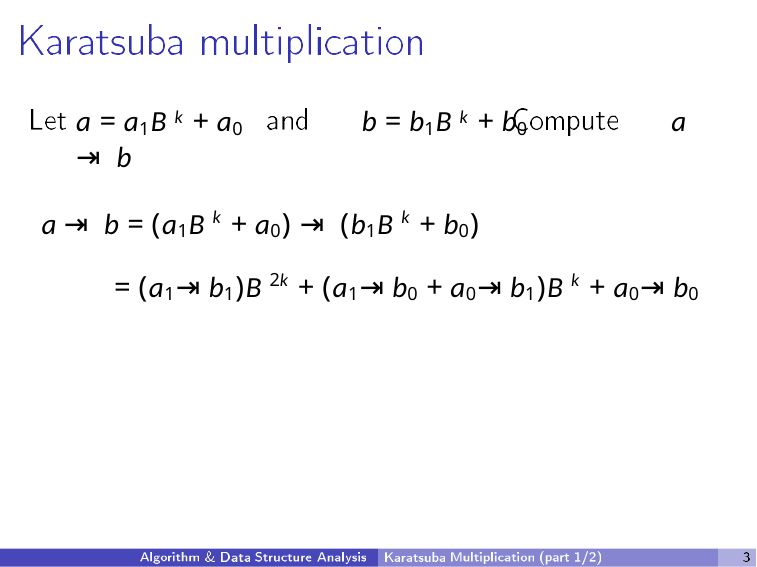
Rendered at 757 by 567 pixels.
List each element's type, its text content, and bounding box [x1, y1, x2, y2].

picture [30, 109, 66, 131]
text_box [513, 108, 618, 136]
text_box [0, 548, 757, 567]
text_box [267, 108, 307, 131]
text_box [343, 26, 422, 56]
text_box a = a1Bk + a0 b = b1Bk + b0 a ⇥ b a ⇥ b = (a1Bk + a0) ⇥ (b1Bk + b0) = (a1⇥b1)B2k + (a1⇥b0 + a0⇥b1)Bk + a0⇥b0 [33, 97, 701, 305]
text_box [21, 23, 183, 56]
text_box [202, 23, 341, 64]
